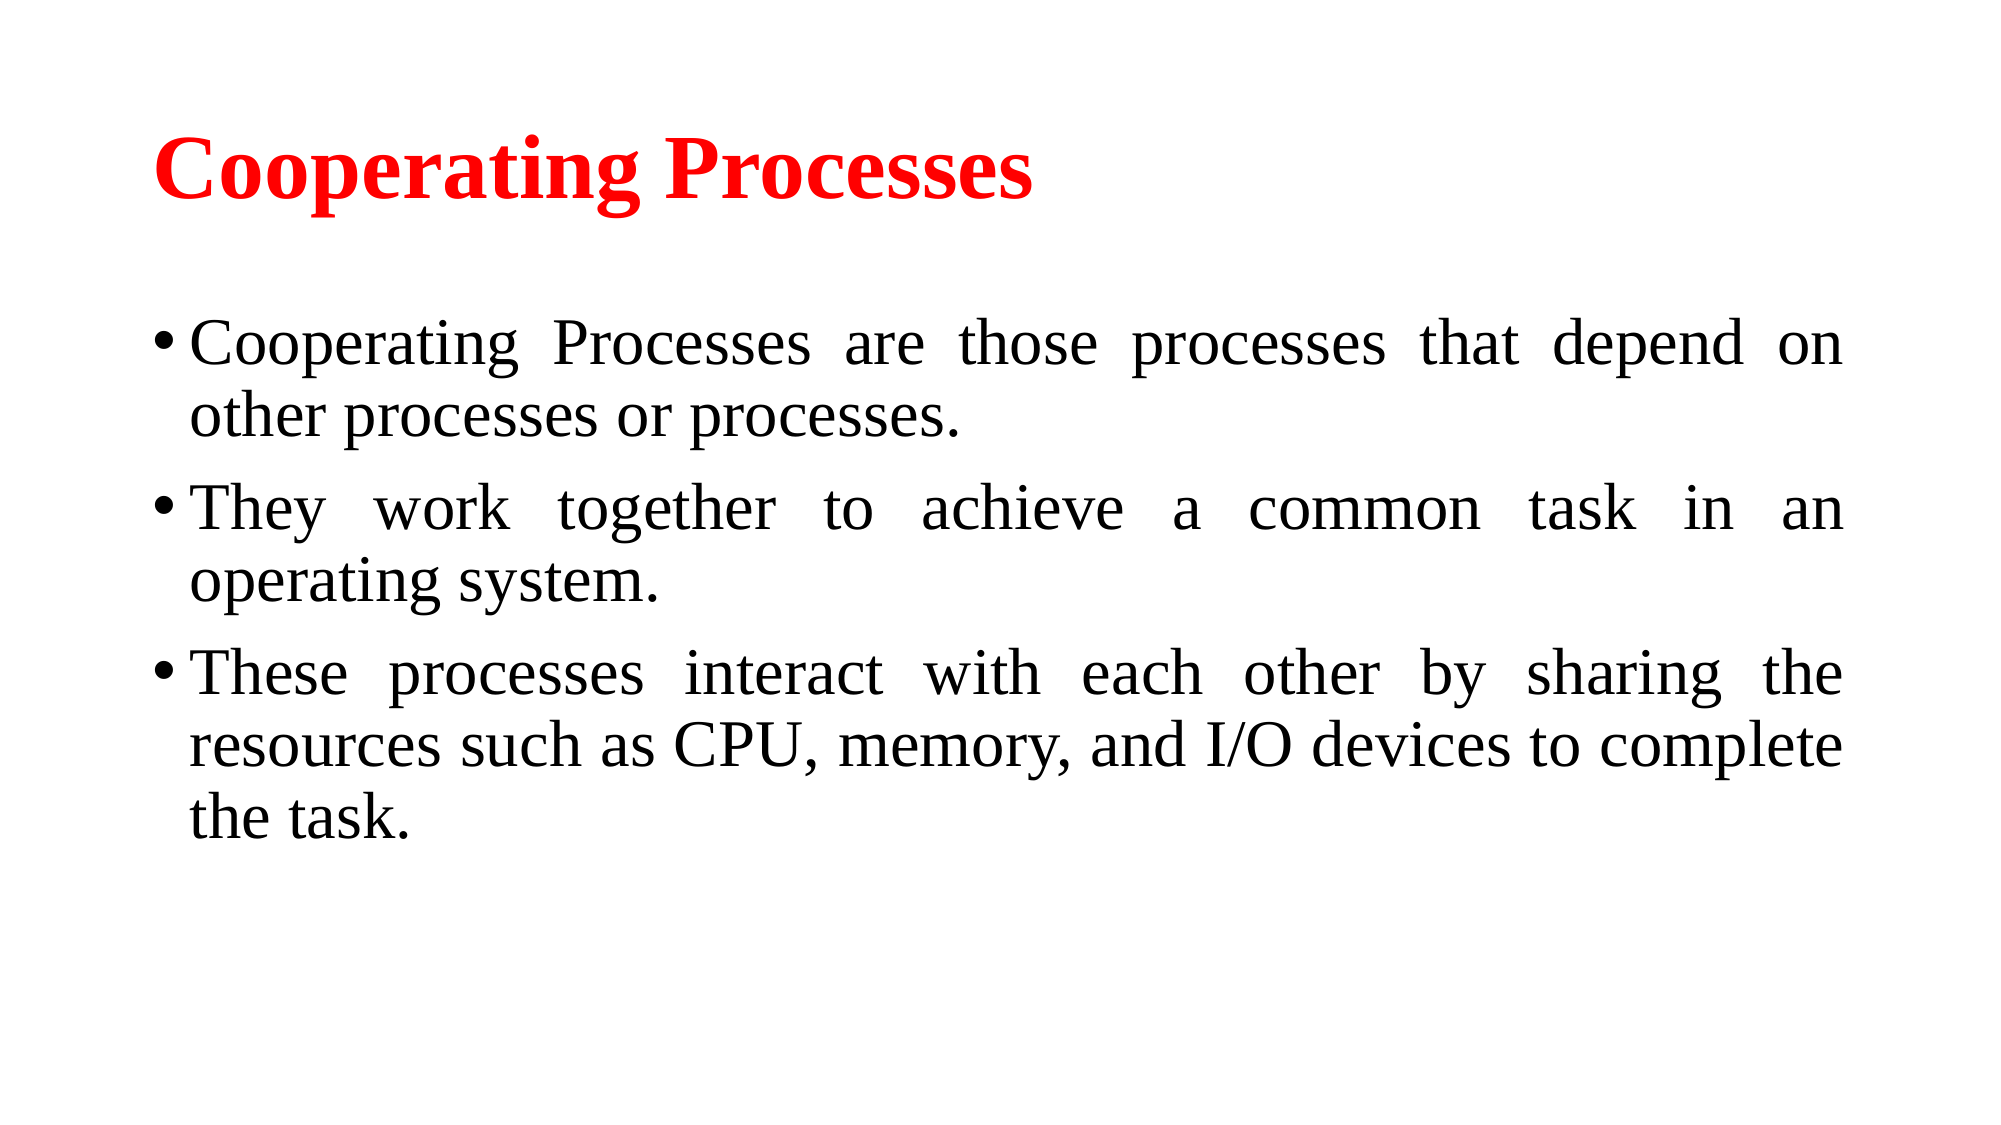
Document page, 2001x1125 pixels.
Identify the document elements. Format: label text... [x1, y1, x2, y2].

list Cooperating Processes are those processes that depend on other processes or processes. They work together to achieve a common task in an operating system. These processes interact with each other by sharing the resources such as CPU, memory, and I/O devices to complete the task. [137, 299, 1863, 1014]
title Cooperating Processes [137, 59, 1863, 278]
